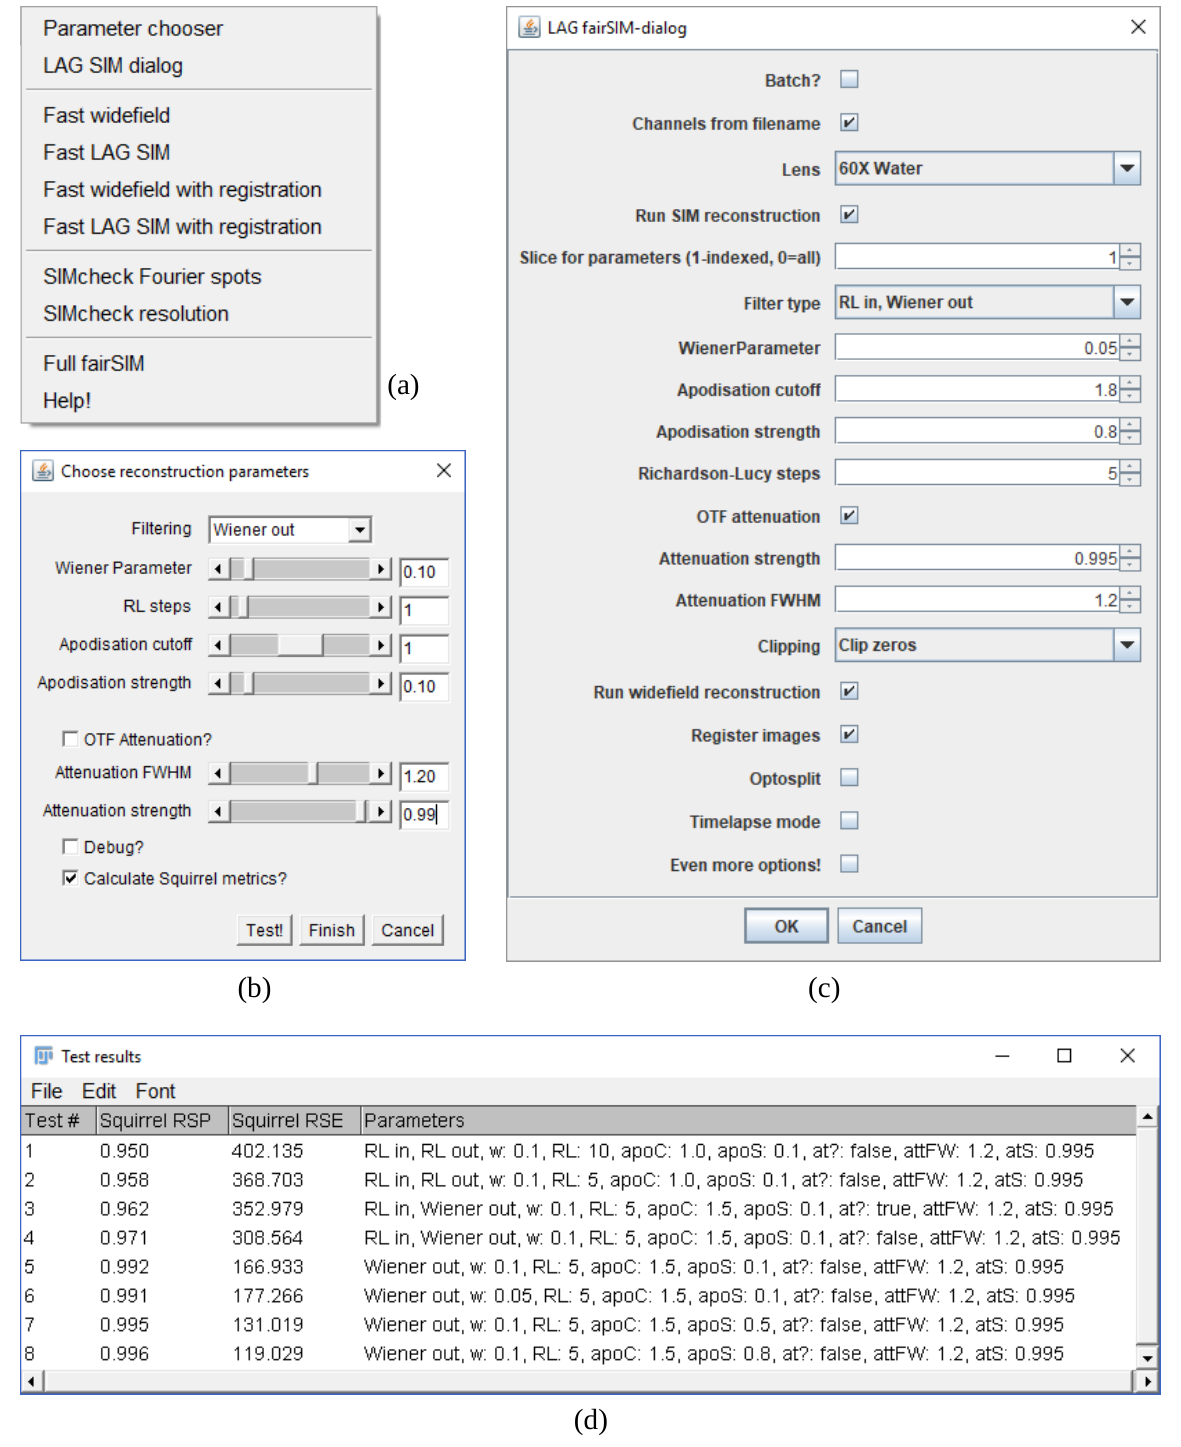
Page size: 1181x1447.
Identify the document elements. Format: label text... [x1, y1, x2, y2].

text_box (a) [382, 358, 435, 408]
picture [20, 450, 466, 961]
picture [20, 6, 382, 431]
picture [20, 1035, 1161, 1395]
picture [506, 6, 1161, 962]
text_box (b) [222, 961, 287, 1011]
text_box (c) [793, 962, 856, 1011]
text_box (d) [559, 1395, 624, 1443]
